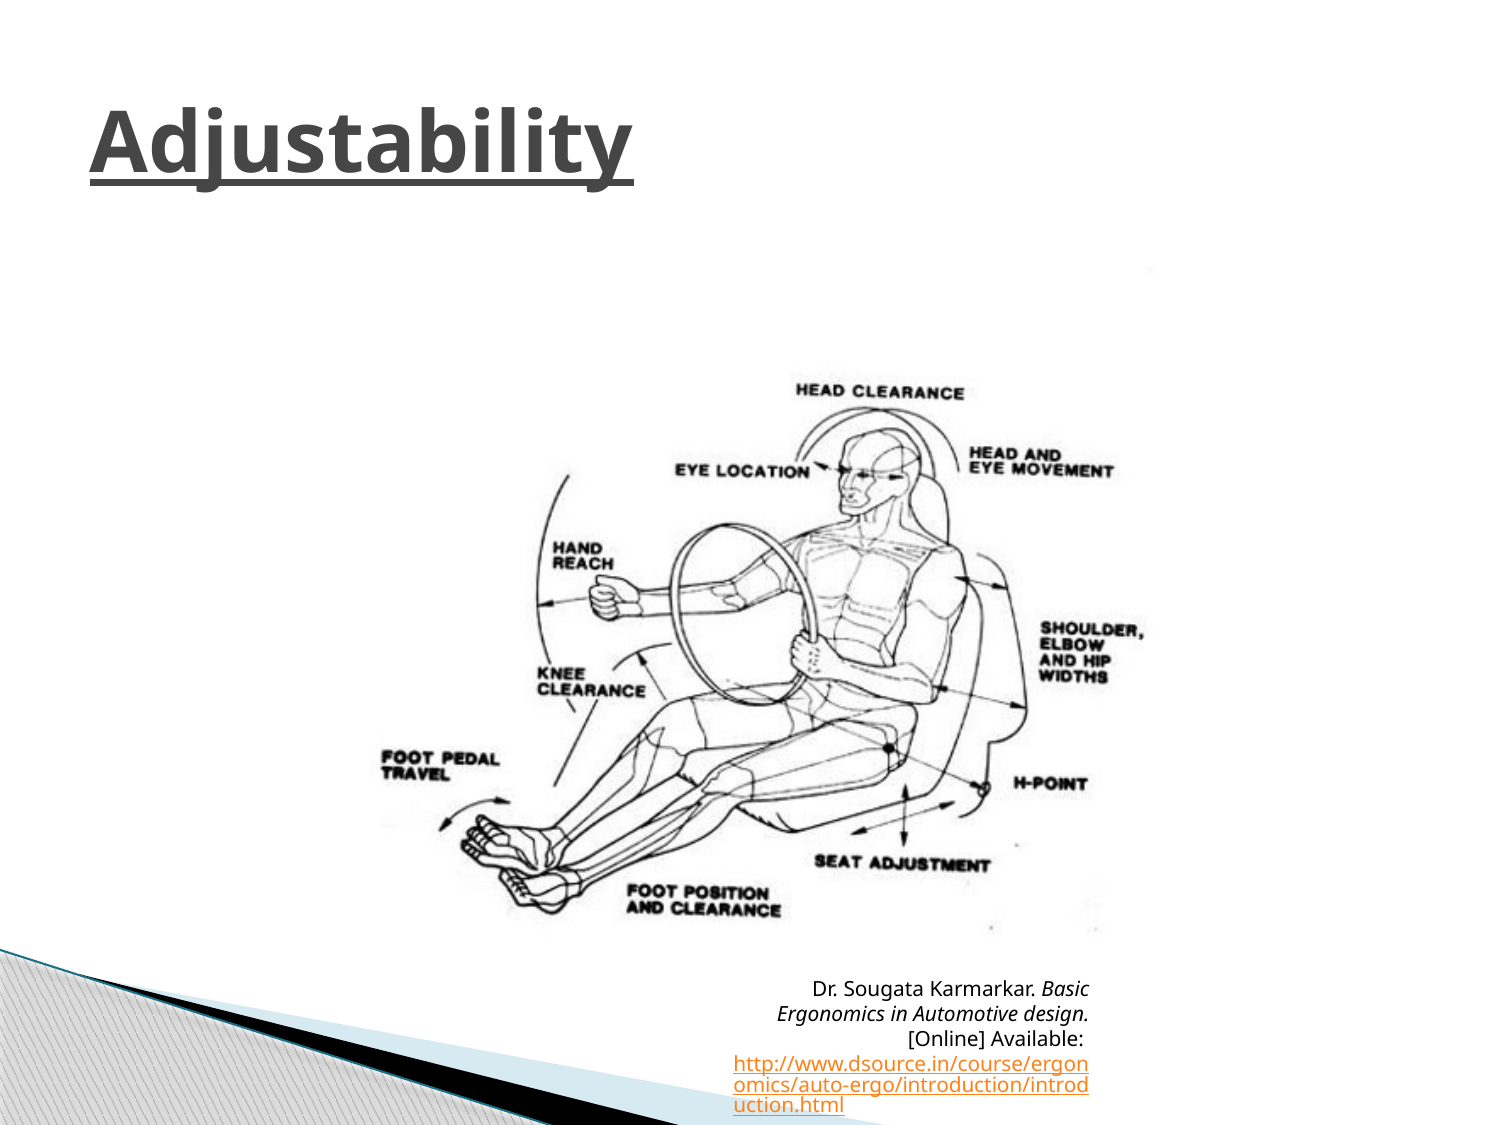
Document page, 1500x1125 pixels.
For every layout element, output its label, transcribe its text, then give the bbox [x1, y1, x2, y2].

footer Dr. Sougata Karmarkar. Basic Ergonomics in Automotive design. [Online] Available: http://www.dsource.in/course/ergonomics/auto-ergo/introduction/introduction.html [718, 1051, 1105, 1112]
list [289, 266, 1197, 955]
title Adjustability [75, 45, 1425, 233]
